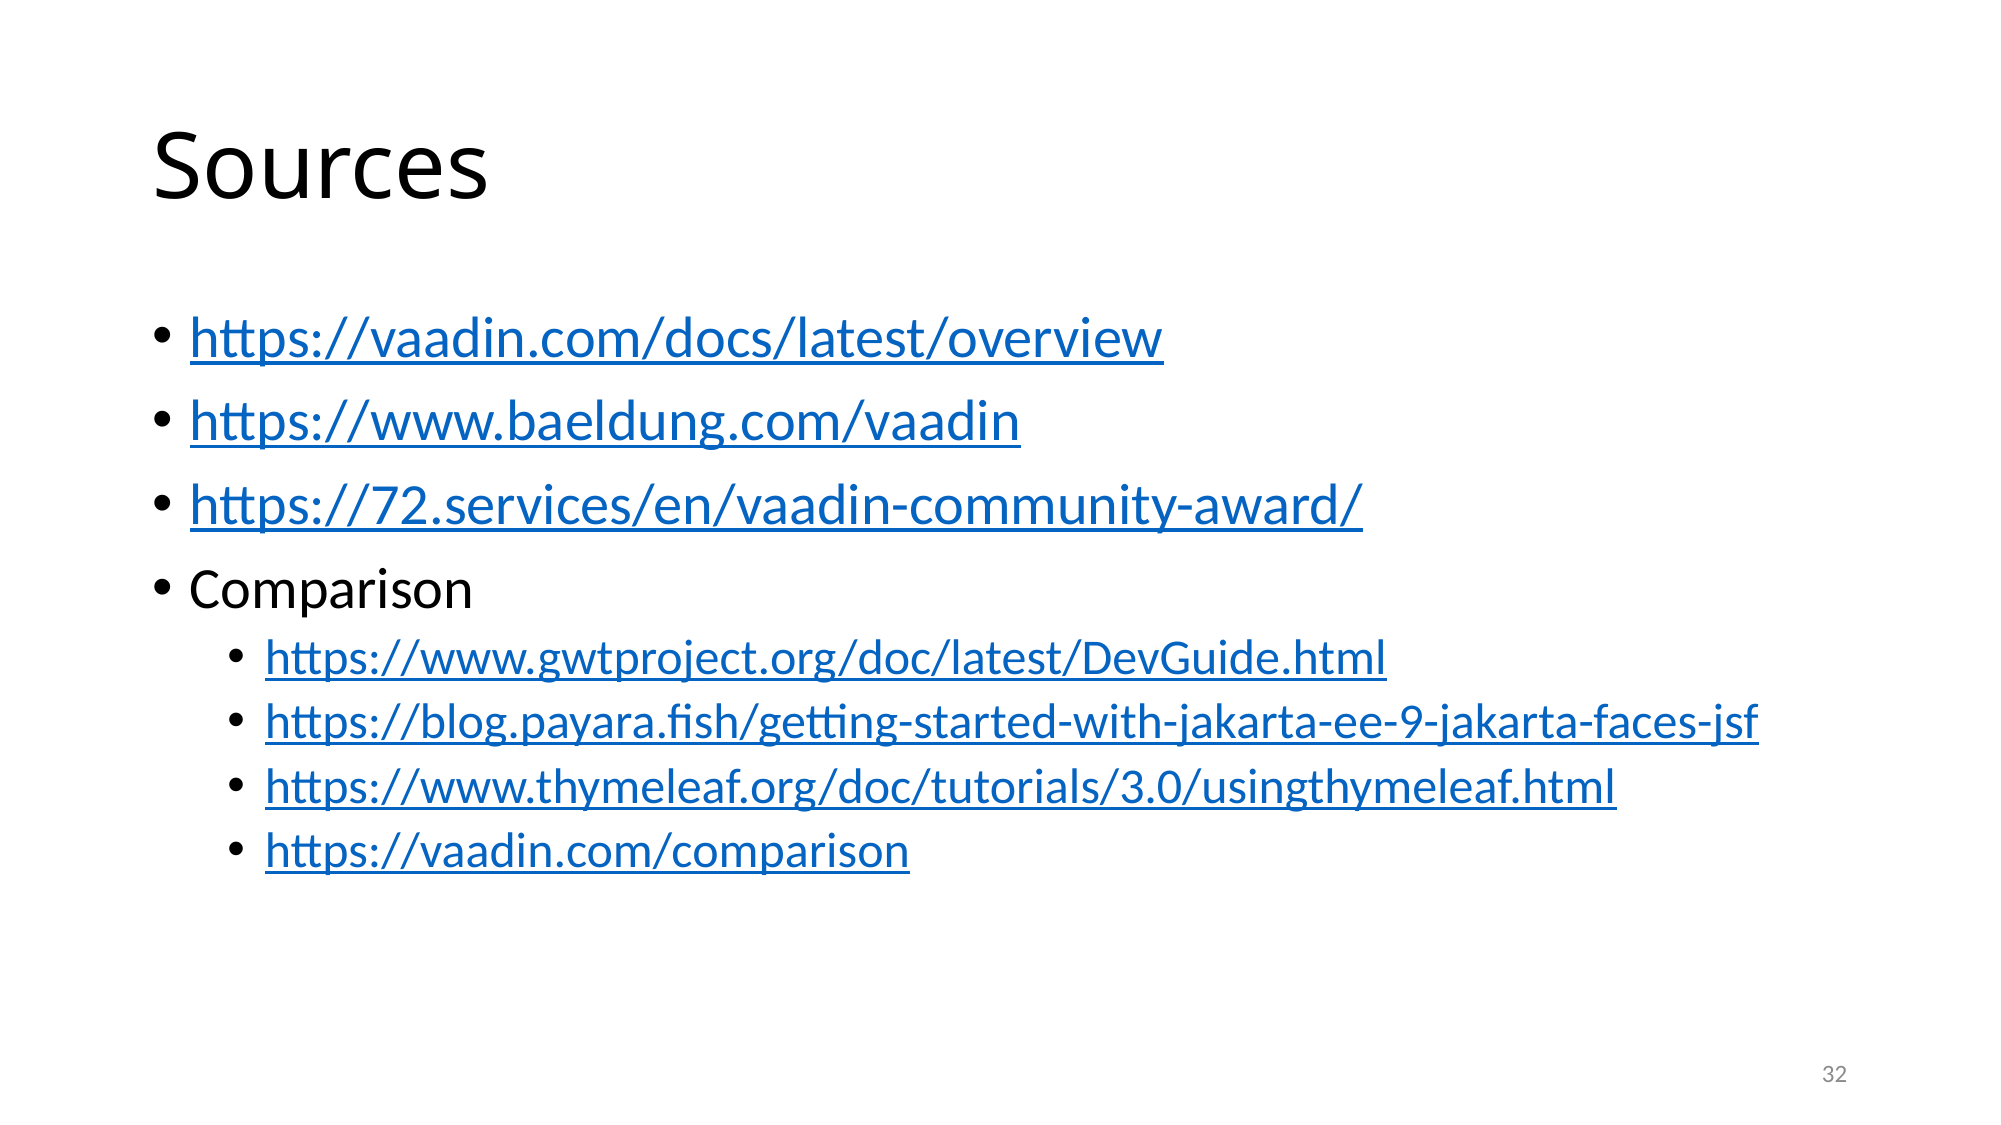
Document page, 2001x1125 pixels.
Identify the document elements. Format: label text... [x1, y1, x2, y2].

title Sources [137, 59, 1863, 278]
slide_number 32 [1412, 1042, 1863, 1103]
list https://vaadin.com/docs/latest/overview https://www.baeldung.com/vaadin https://72.services/en/vaadin-community-award/ Comparison https://www.gwtproject.org/doc/latest/DevGuide.html https://blog.payara.fish/getting-started-with-jakarta-ee-9-jakarta-faces-jsf https://www.thymeleaf.org/doc/tutorials/3.0/usingthymeleaf.html https://vaadin.com/comparison [137, 299, 1863, 1014]
